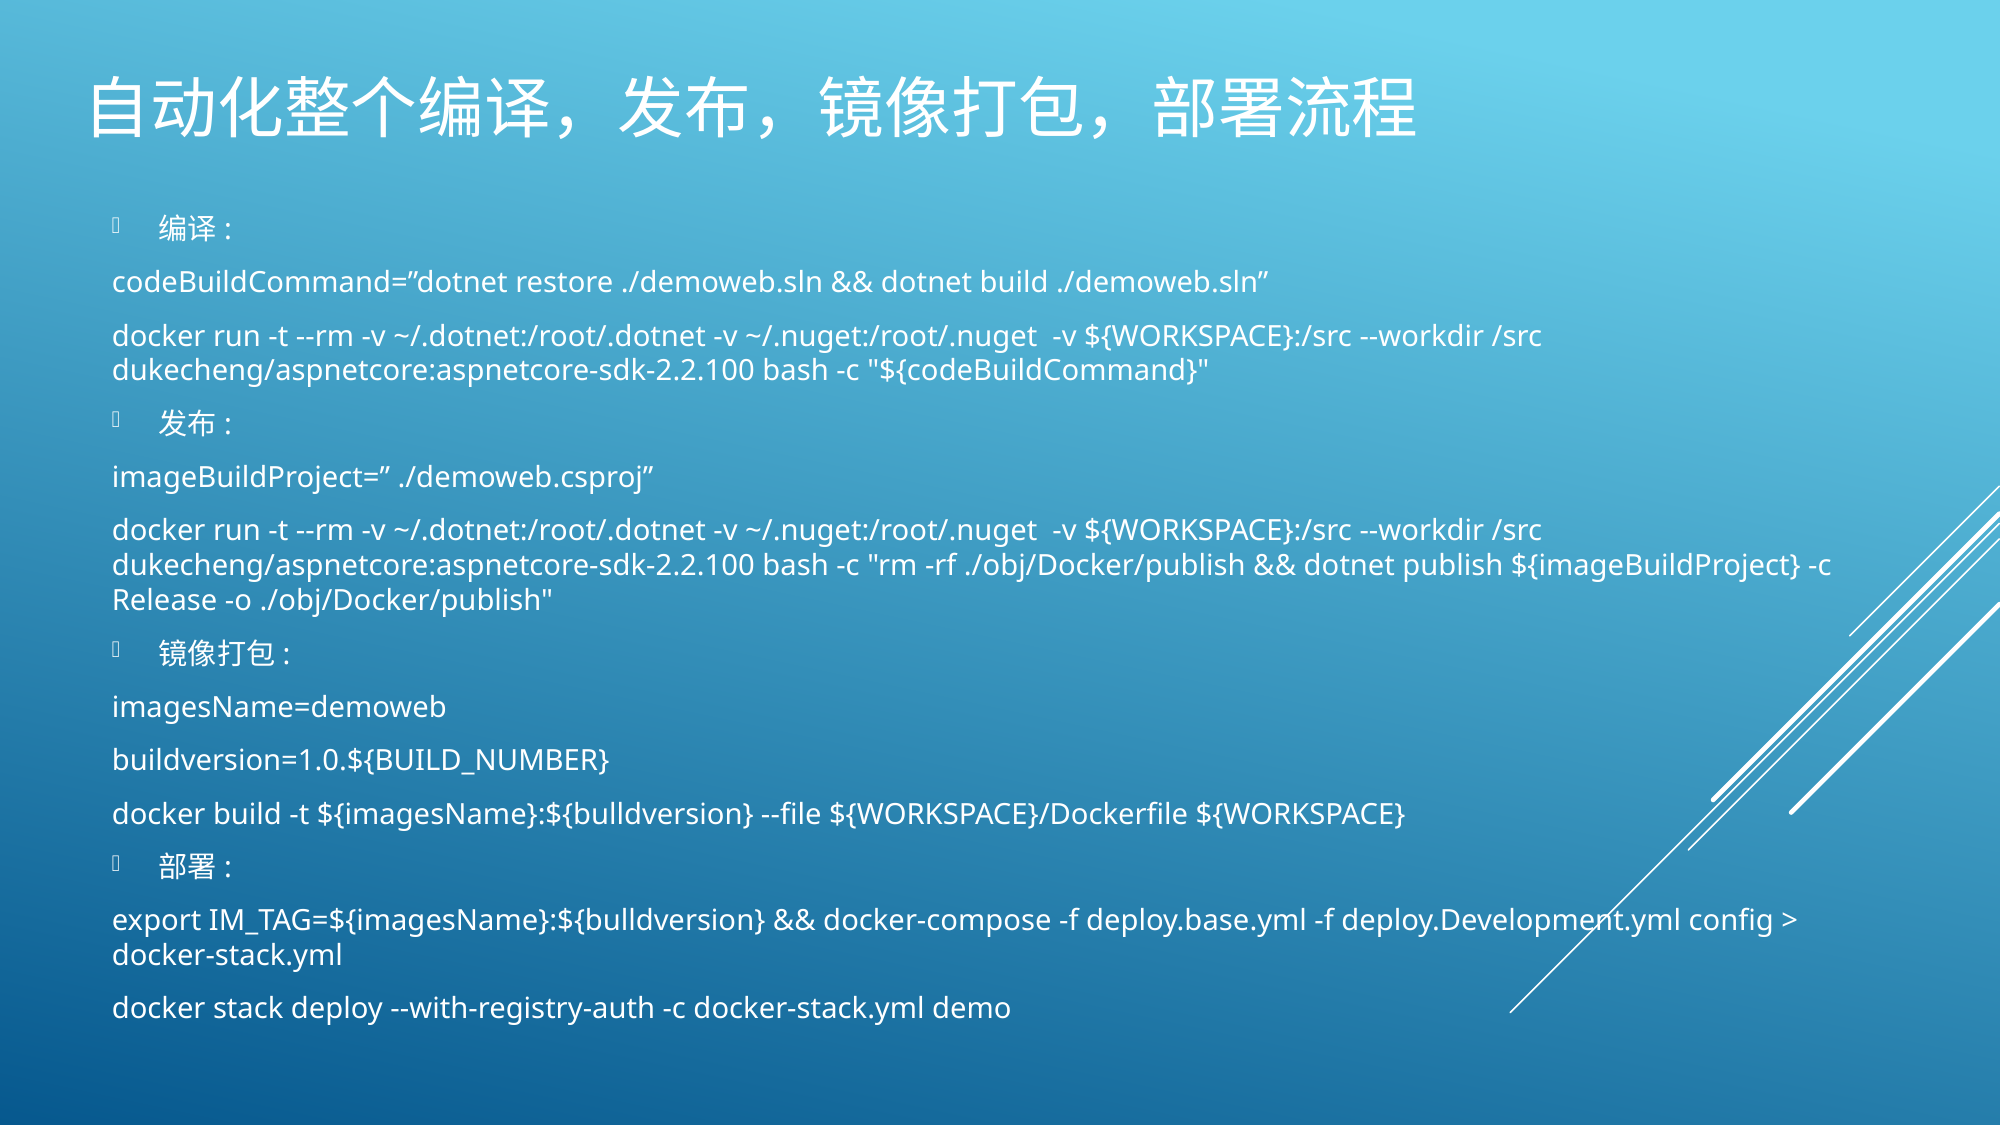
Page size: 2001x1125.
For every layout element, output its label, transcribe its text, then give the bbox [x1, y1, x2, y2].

list 编译: codeBuildCommand=”dotnet restore ./demoweb.sln && dotnet build ./demoweb.sln” docker run -t --rm -v ~/.dotnet:/root/.dotnet -v ~/.nuget:/root/.nuget -v ${WORKSPACE}:/src --workdir /src dukecheng/aspnetcore:aspnetcore-sdk-2.2.100 bash -c "${codeBuildCommand}" 发布: imageBuildProject=” ./demoweb.csproj” docker run -t --rm -v ~/.dotnet:/root/.dotnet -v ~/.nuget:/root/.nuget -v ${WORKSPACE}:/src --workdir /src dukecheng/aspnetcore:aspnetcore-sdk-2.2.100 bash -c "rm -rf ./obj/Docker/publish && dotnet publish ${imageBuildProject} -c Release -o ./obj/Docker/publish" 镜像打包: imagesName=demoweb buildversion=1.0.${BUILD_NUMBER} docker build -t ${imagesName}:${bulldversion} --file ${WORKSPACE}/Dockerfile ${WORKSPACE} 部署: export IM_TAG=${imagesName}:${bulldversion} && docker-compose -f deploy.base.yml -f deploy.Development.yml config > docker-stack.yml docker stack deploy --with-registry-auth -c docker-stack.yml demo [96, 184, 1884, 1051]
title 自动化整个编译，发布，镜像打包，部署流程 [69, 37, 1894, 153]
